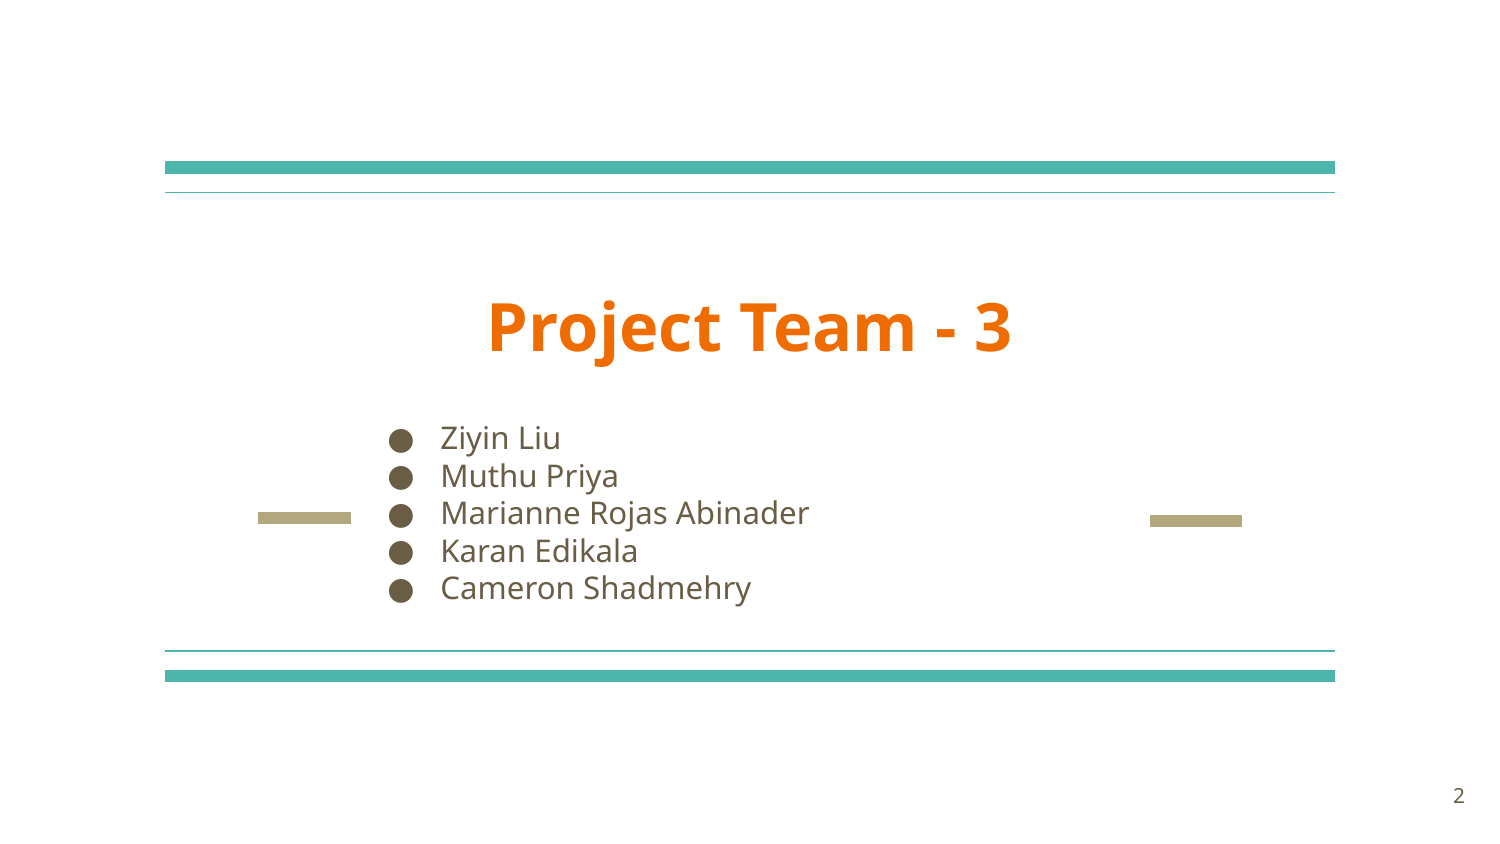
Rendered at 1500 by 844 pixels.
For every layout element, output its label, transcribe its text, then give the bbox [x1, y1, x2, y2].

slide_number 2 [1389, 764, 1480, 830]
subtitle Ziyin Liu Muthu Priya Marianne Rojas Abinader Karan Edikala Cameron Shadmehry [350, 403, 1150, 534]
title Project Team - 3 [164, 212, 1336, 380]
